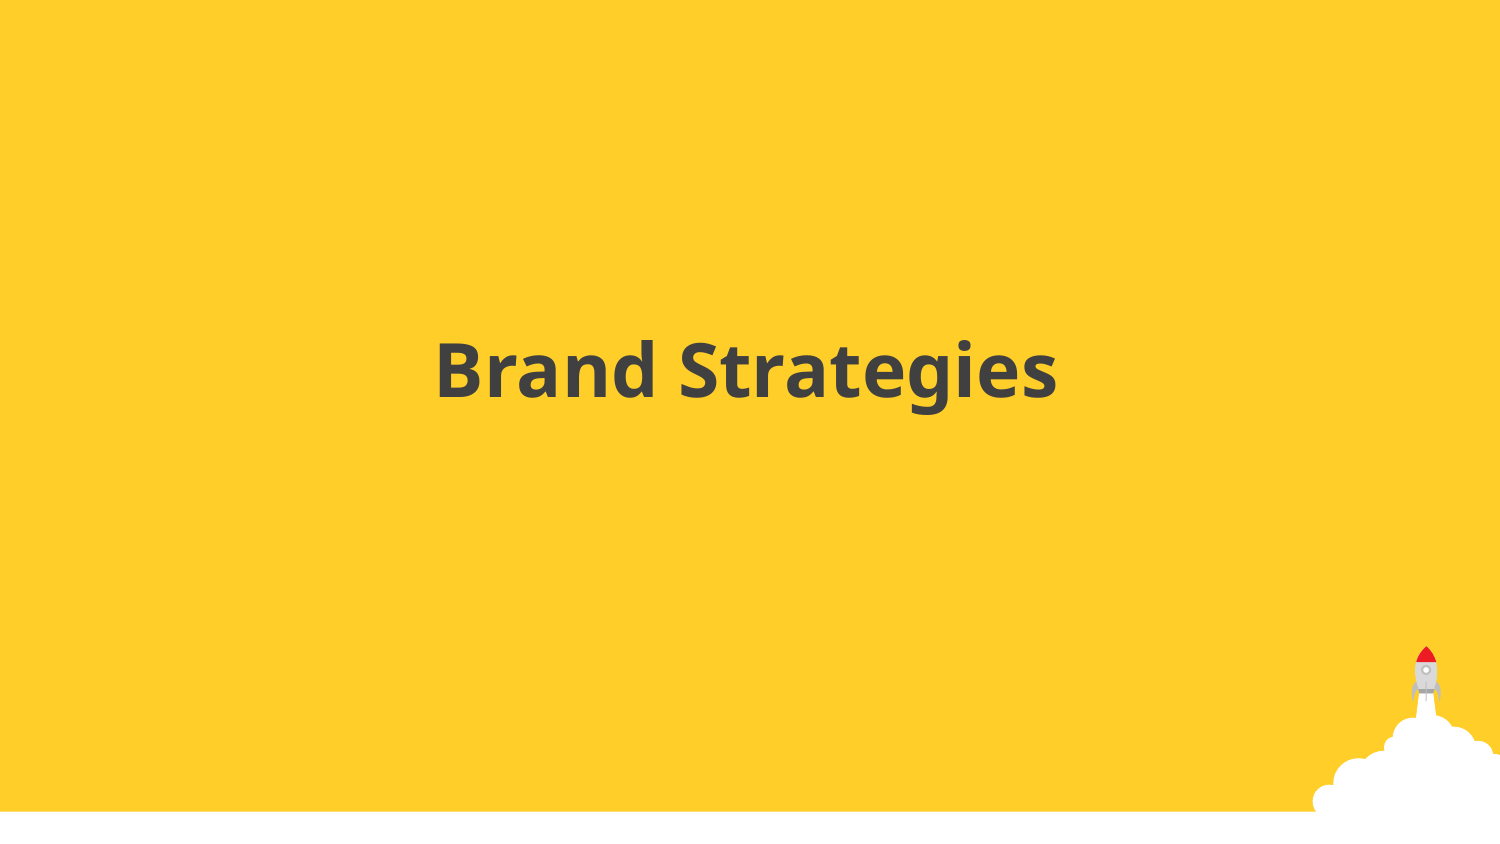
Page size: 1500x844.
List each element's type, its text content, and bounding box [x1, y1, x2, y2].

text_box Brand Strategies [419, 315, 1258, 421]
